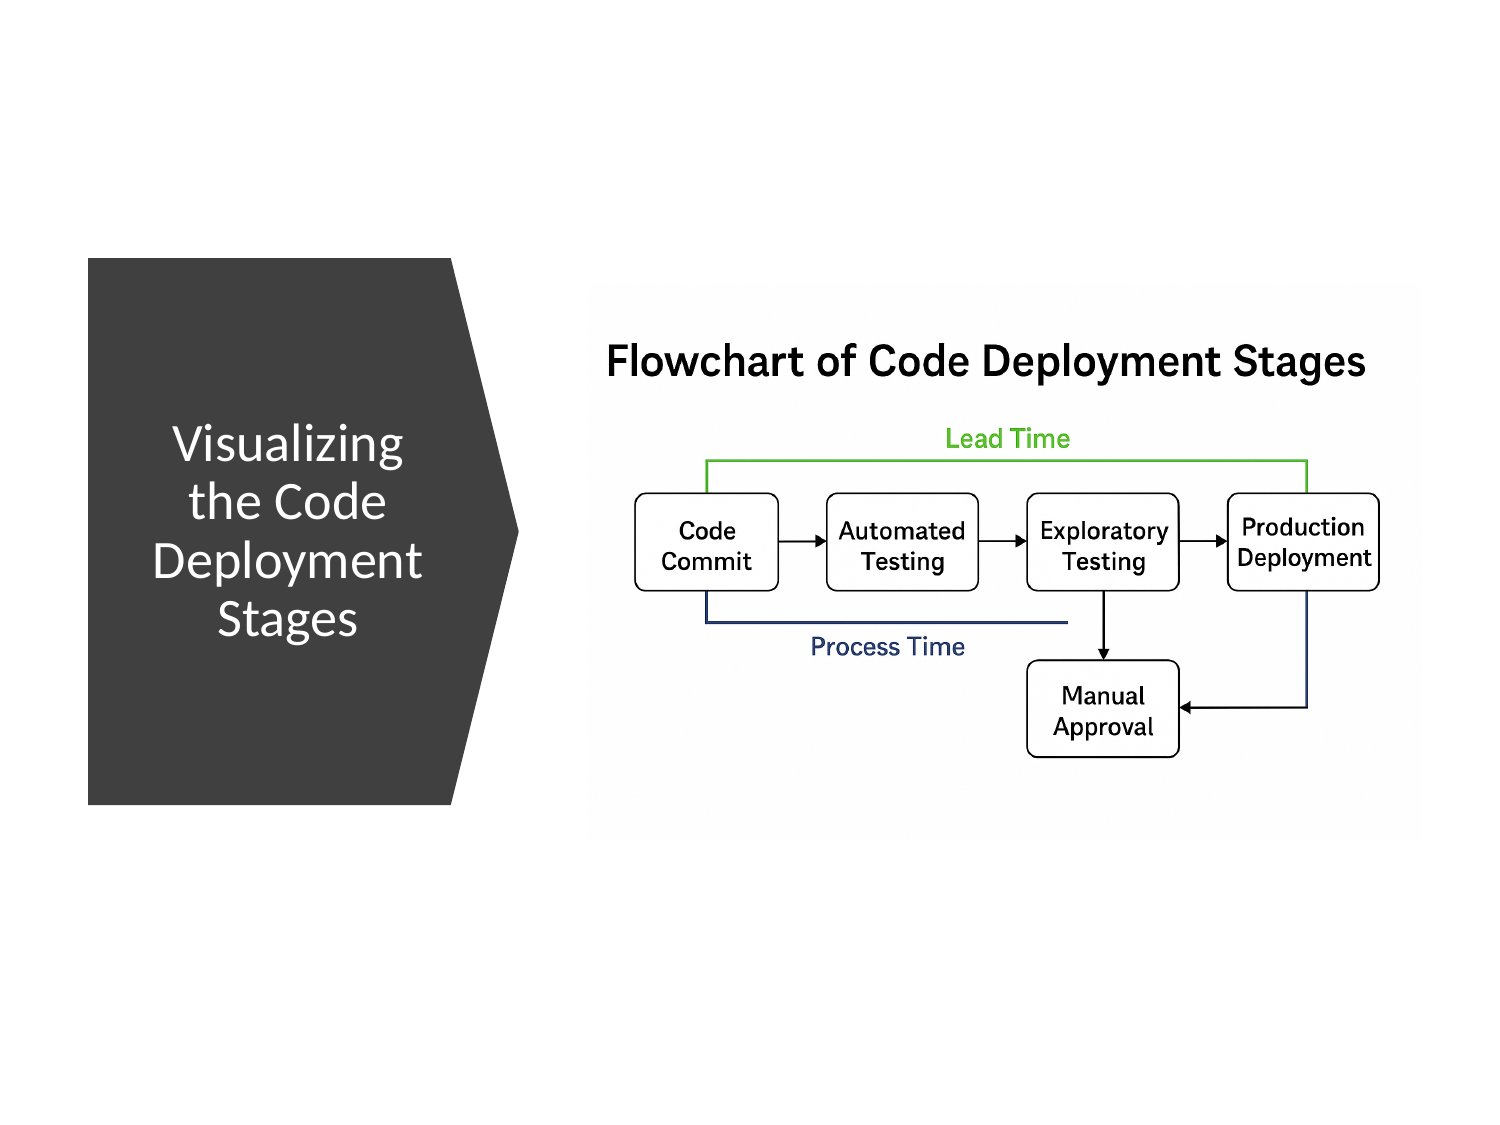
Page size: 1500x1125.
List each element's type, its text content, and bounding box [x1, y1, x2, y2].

text_box [86, 256, 521, 808]
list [587, 283, 1423, 841]
title Visualizing the Code Deployment Stages [126, 322, 450, 741]
